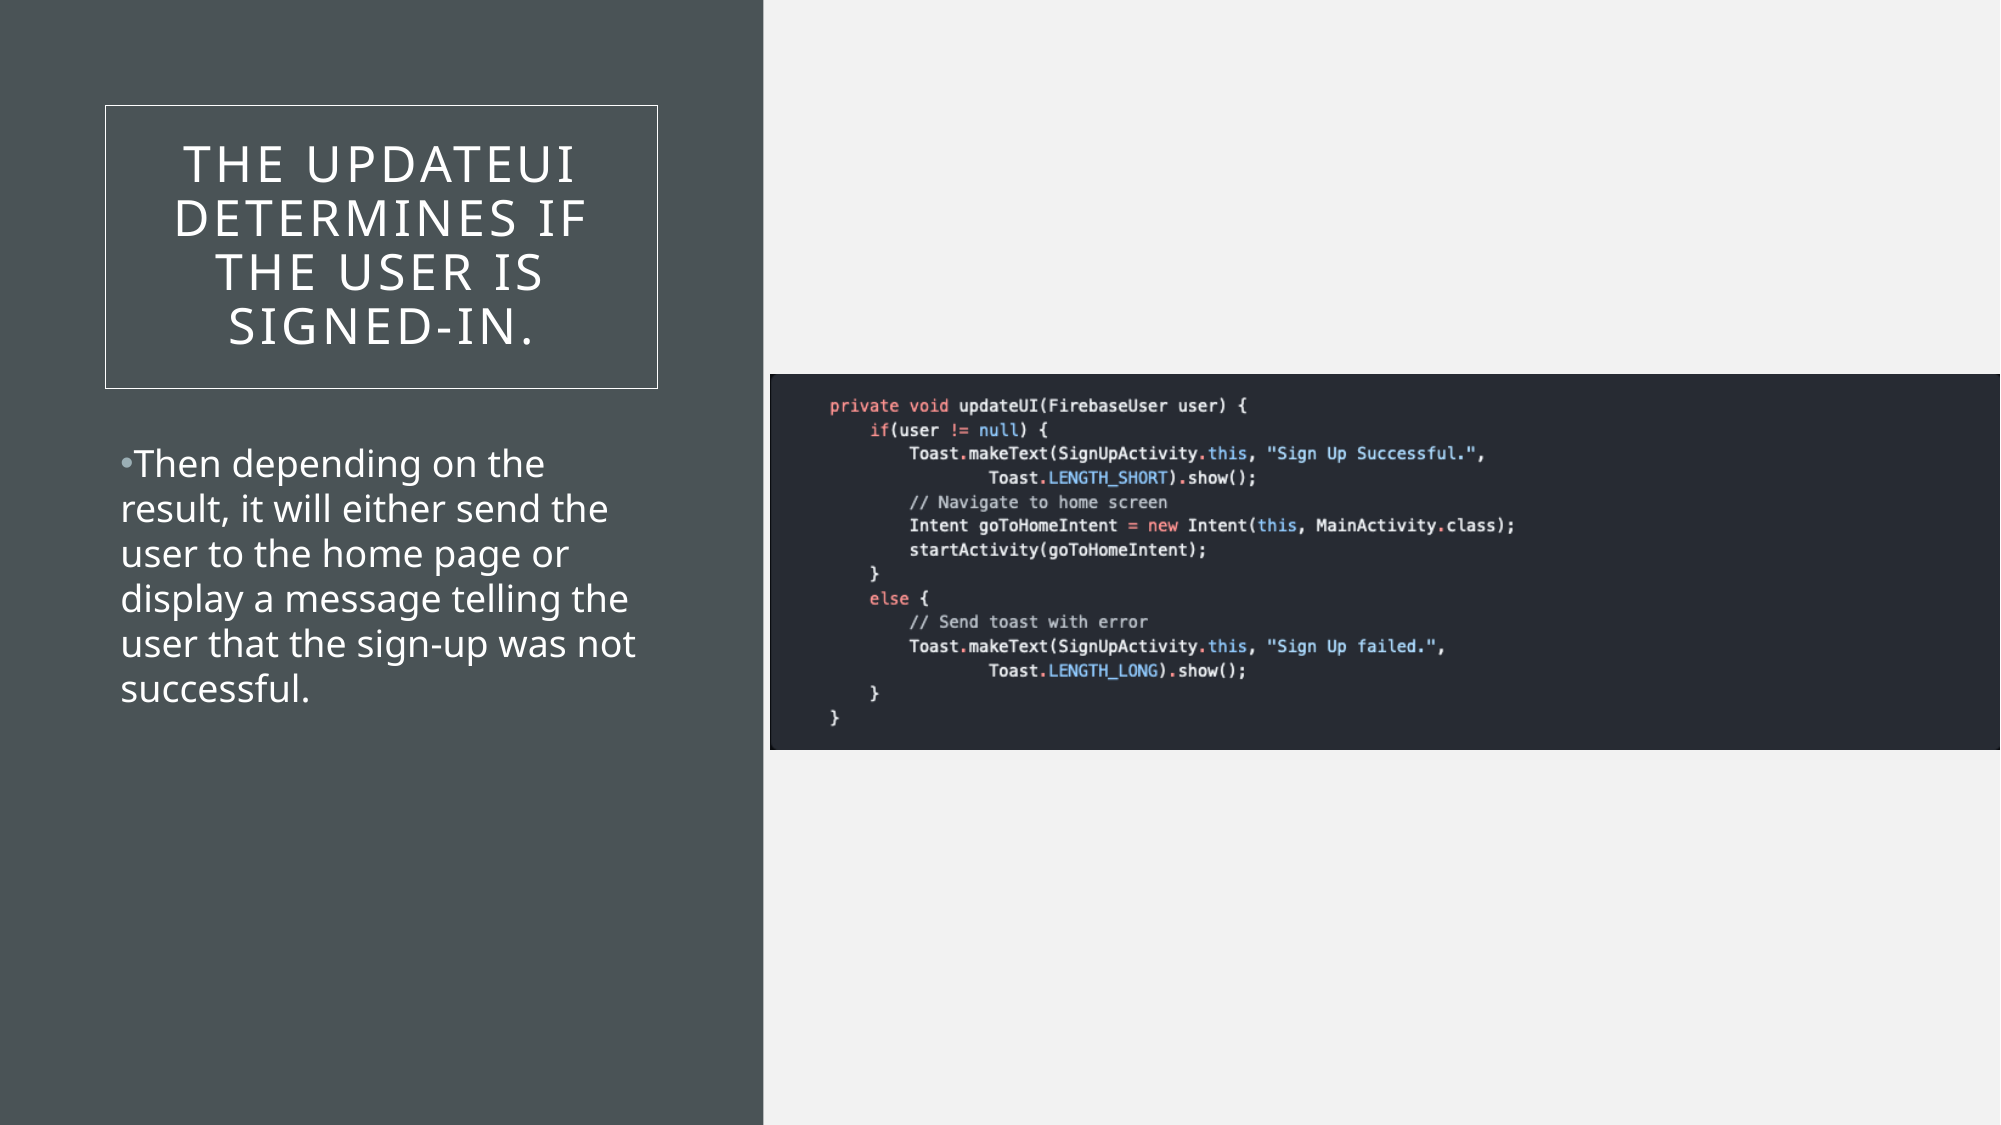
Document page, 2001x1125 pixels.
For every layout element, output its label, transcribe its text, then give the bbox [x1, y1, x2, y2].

text_box [764, 0, 2000, 1125]
text_box Then depending on the result, it will either send the user to the home page or display a message telling the user that the sign-up was not successful. [105, 432, 658, 993]
picture [770, 374, 2000, 750]
text_box The updateUI determines if the user is signed-in. [105, 105, 658, 389]
text_box [0, 0, 764, 1125]
